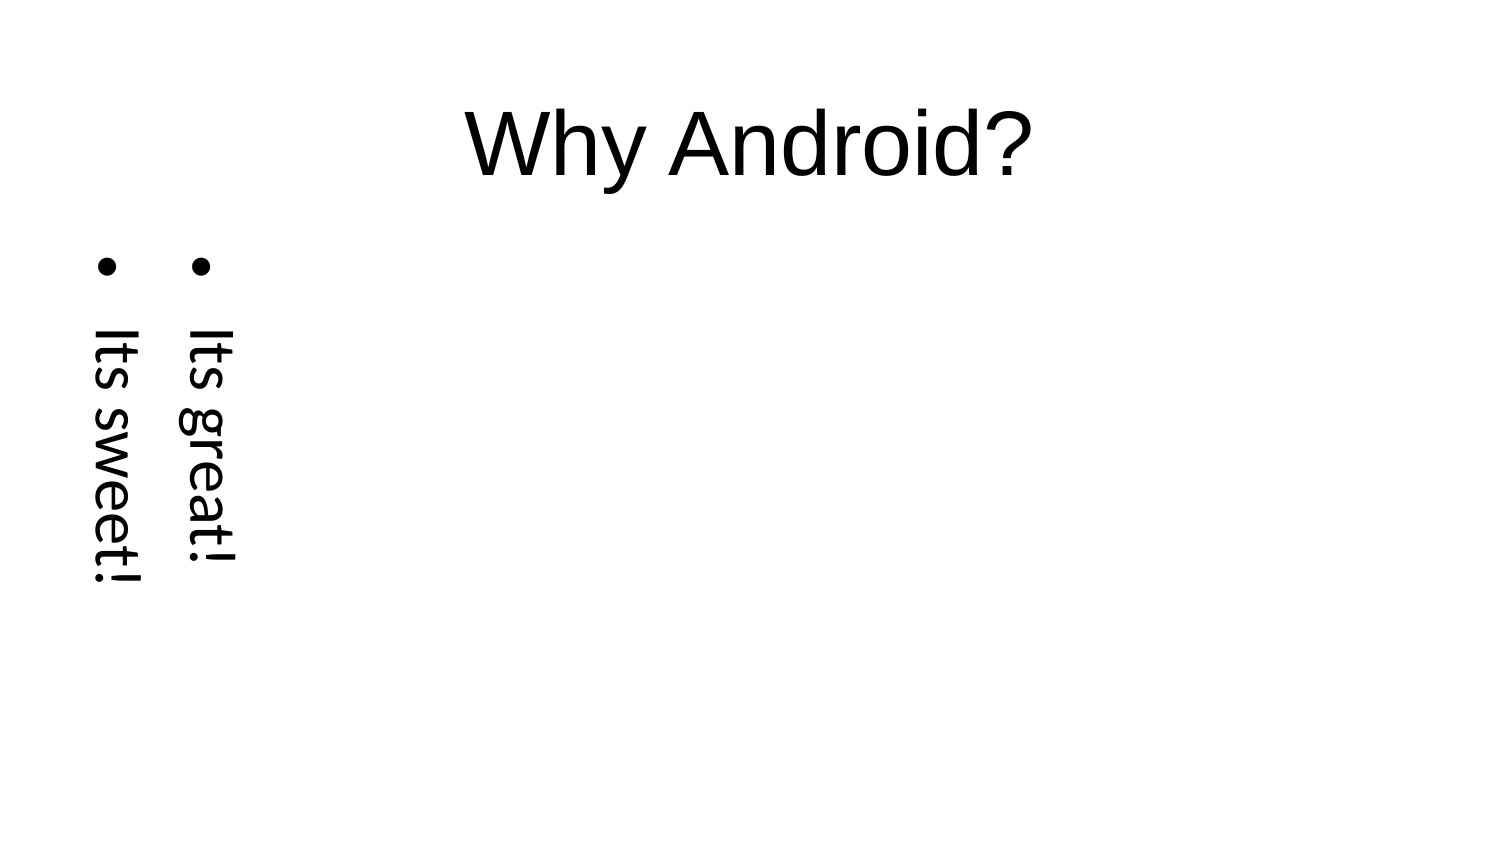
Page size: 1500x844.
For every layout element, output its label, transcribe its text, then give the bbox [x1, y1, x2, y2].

title Why Android? [74, 44, 1426, 234]
list Its great! Its sweet! [74, 261, 1426, 844]
